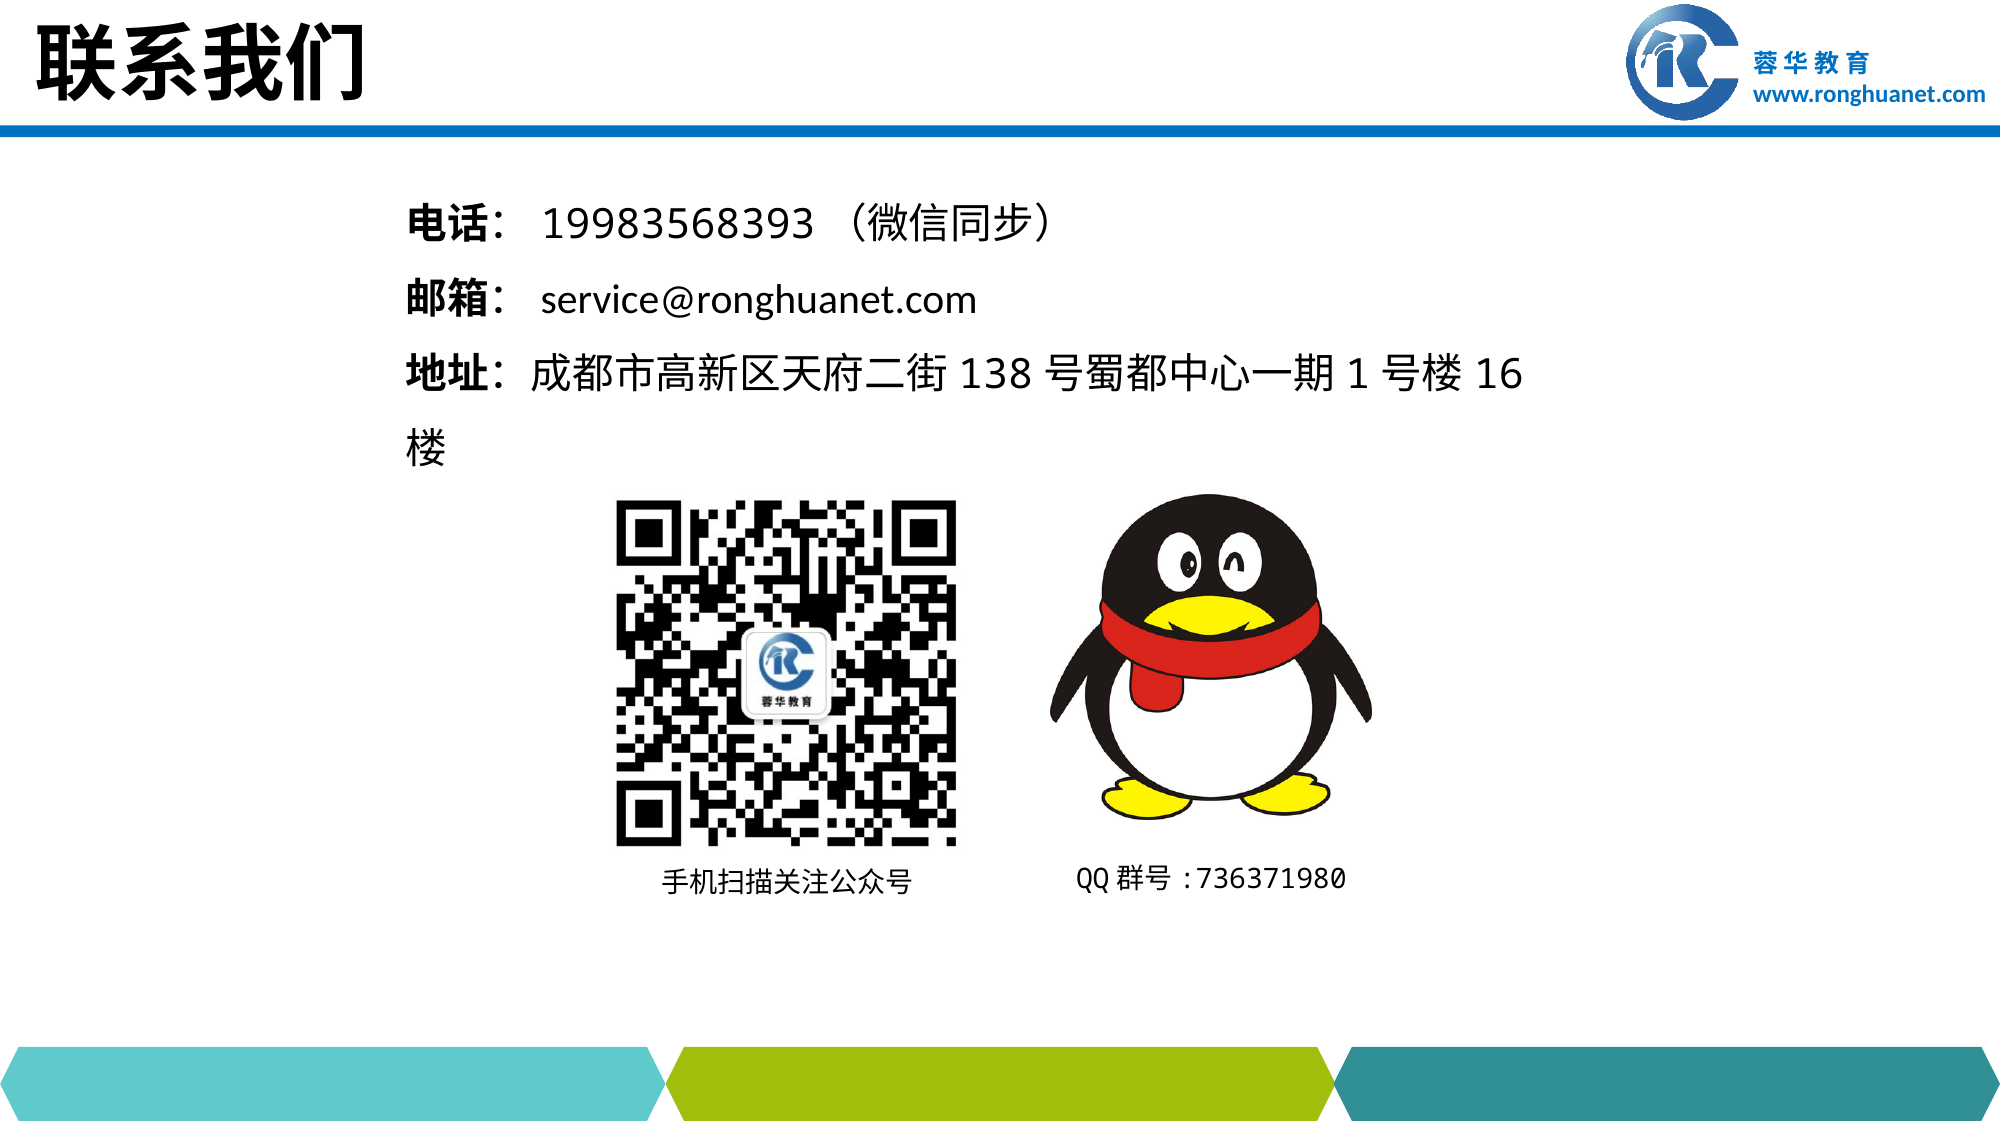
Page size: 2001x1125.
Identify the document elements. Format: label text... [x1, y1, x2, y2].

text_box 电话：19983568393（微信同步） 邮箱：service@ronghuanet.com 地址：成都市高新区天府二街138号蜀都中心一期1号楼16楼 [390, 163, 1567, 479]
text_box 手机扫描关注公众号 [594, 857, 982, 906]
picture [607, 491, 969, 852]
picture [1046, 491, 1375, 820]
picture [1626, 4, 1739, 132]
title 联系我们 [19, 7, 1603, 113]
text_box QQ群号:736371980 [1047, 852, 1376, 902]
